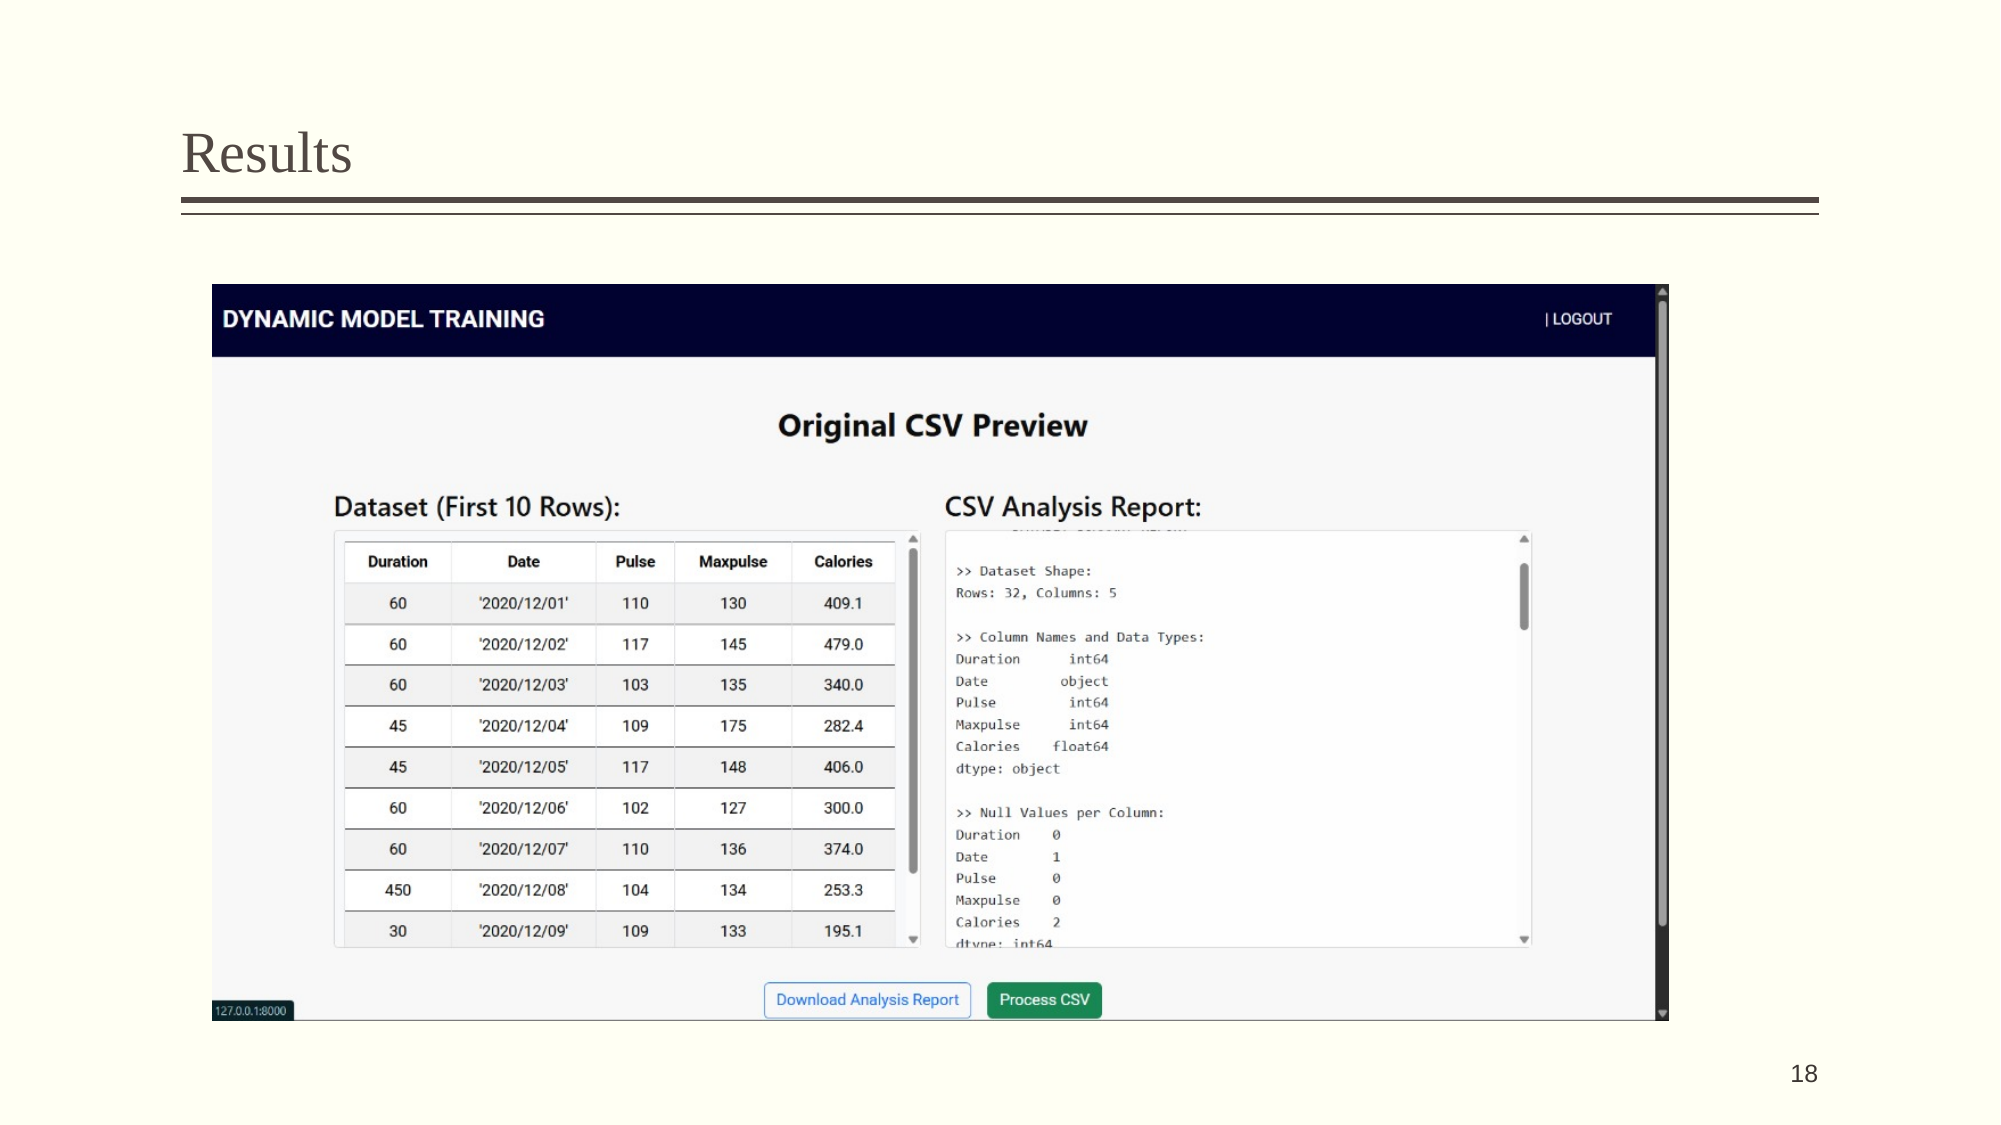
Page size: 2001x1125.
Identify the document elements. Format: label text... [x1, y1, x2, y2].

title Results [181, 12, 1819, 193]
picture [212, 284, 1669, 1021]
slide_number 18 [1518, 1042, 1819, 1103]
